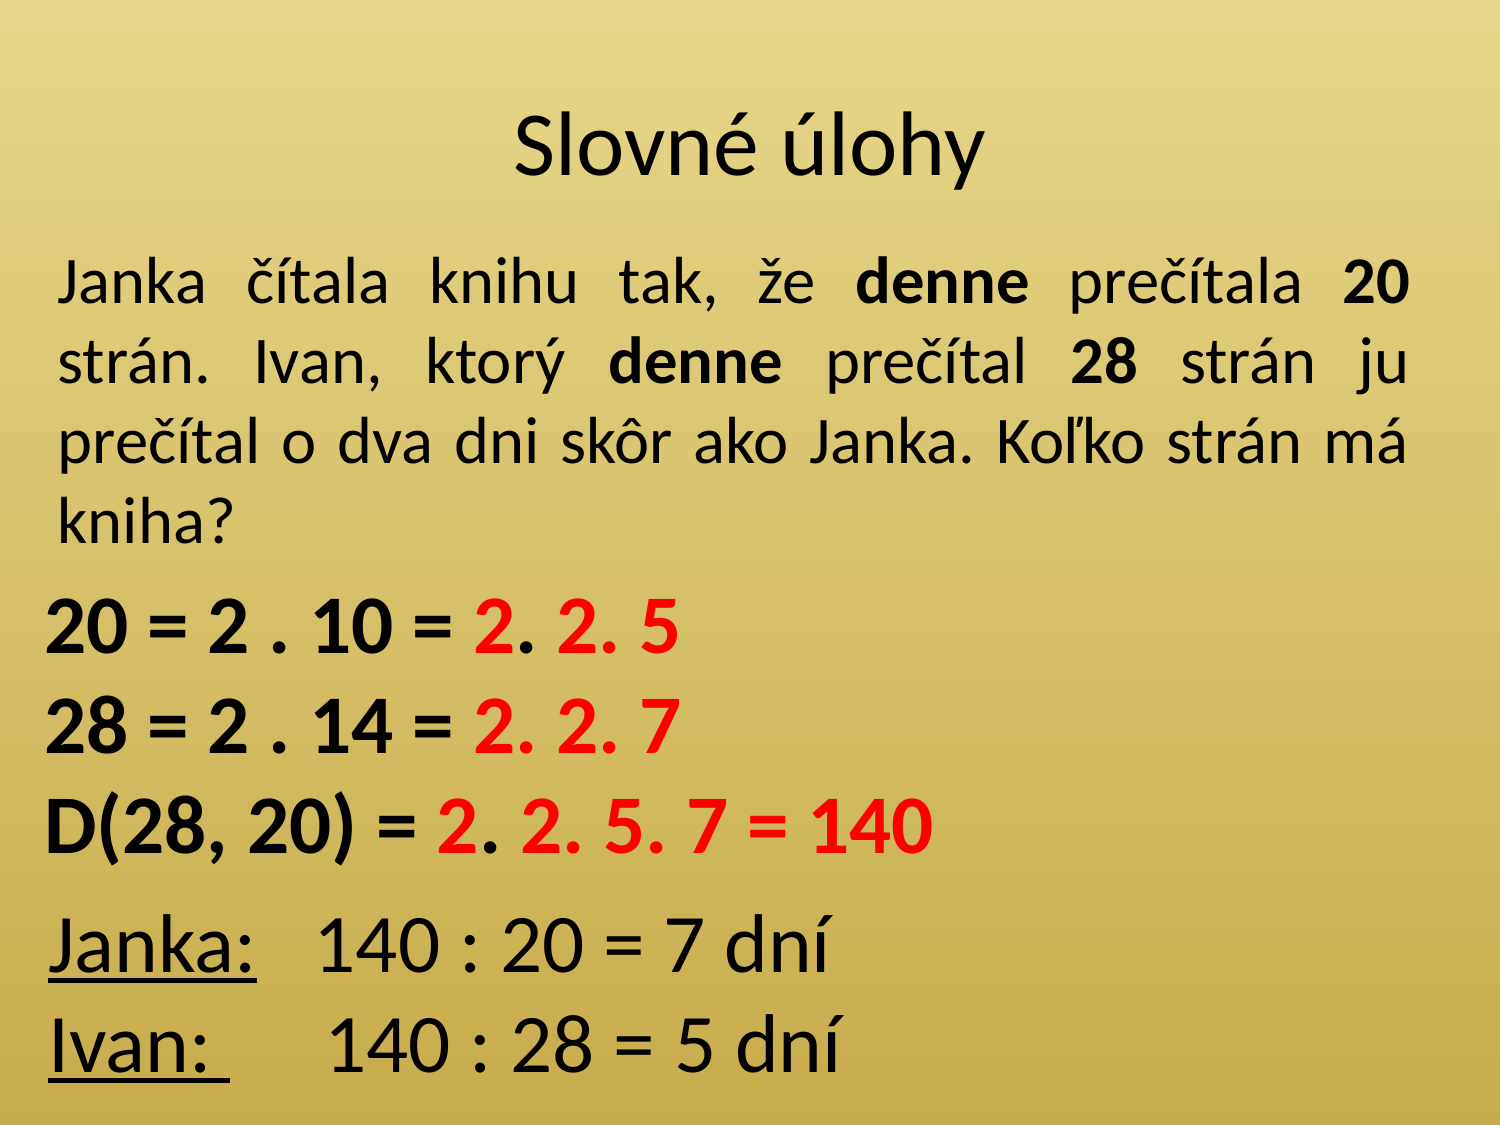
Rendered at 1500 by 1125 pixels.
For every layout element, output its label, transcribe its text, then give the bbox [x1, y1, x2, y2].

text_box 20 = 2 . 10 = 2. 2. 5 28 = 2 . 14 = 2. 2. 7 D(28, 20) = 2. 2. 5. 7 = 140 [29, 562, 957, 923]
text_box Janka čítala knihu tak, že denne prečítala 20 strán. Ivan, ktorý denne prečítal 28 strán ju prečítal o dva dni skôr ako Janka. Koľko strán má kniha? [42, 229, 1425, 609]
text_box Janka: 140 : 20 = 7 dní Ivan: 140 : 28 = 5 dní [33, 881, 1339, 1097]
title Slovné úlohy [75, 45, 1425, 229]
